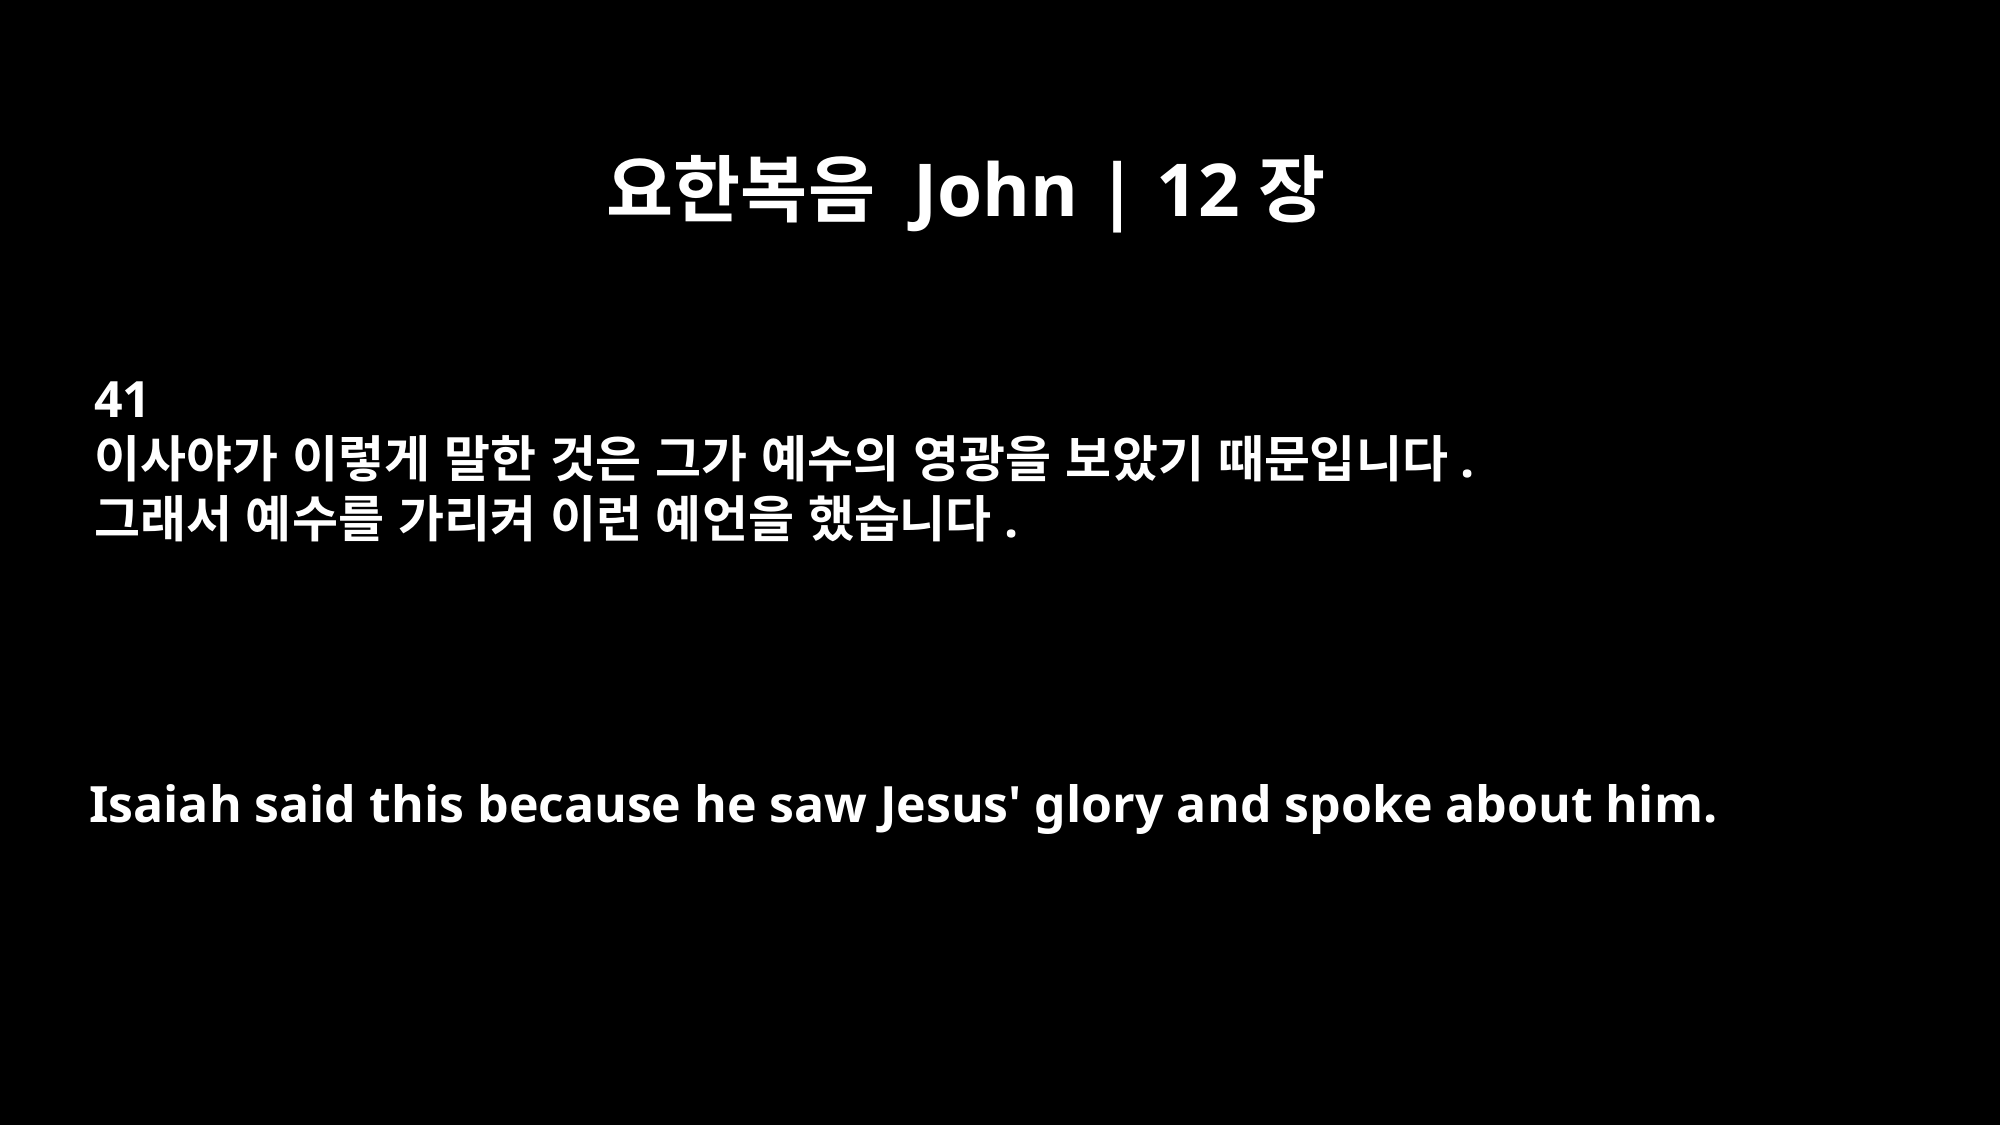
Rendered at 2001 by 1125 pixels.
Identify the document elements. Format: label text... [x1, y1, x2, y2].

text_box 요한복음 John | 12장 [591, 136, 1341, 239]
text_box Isaiah said this because he saw Jesus' glory and spoke about him. [74, 764, 1733, 840]
text_box 41 이사야가 이렇게 말한 것은 그가 예수의 영광을 보았기 때문입니다. 그래서 예수를 가리켜 이런 예언을 했습니다. [79, 359, 1490, 555]
